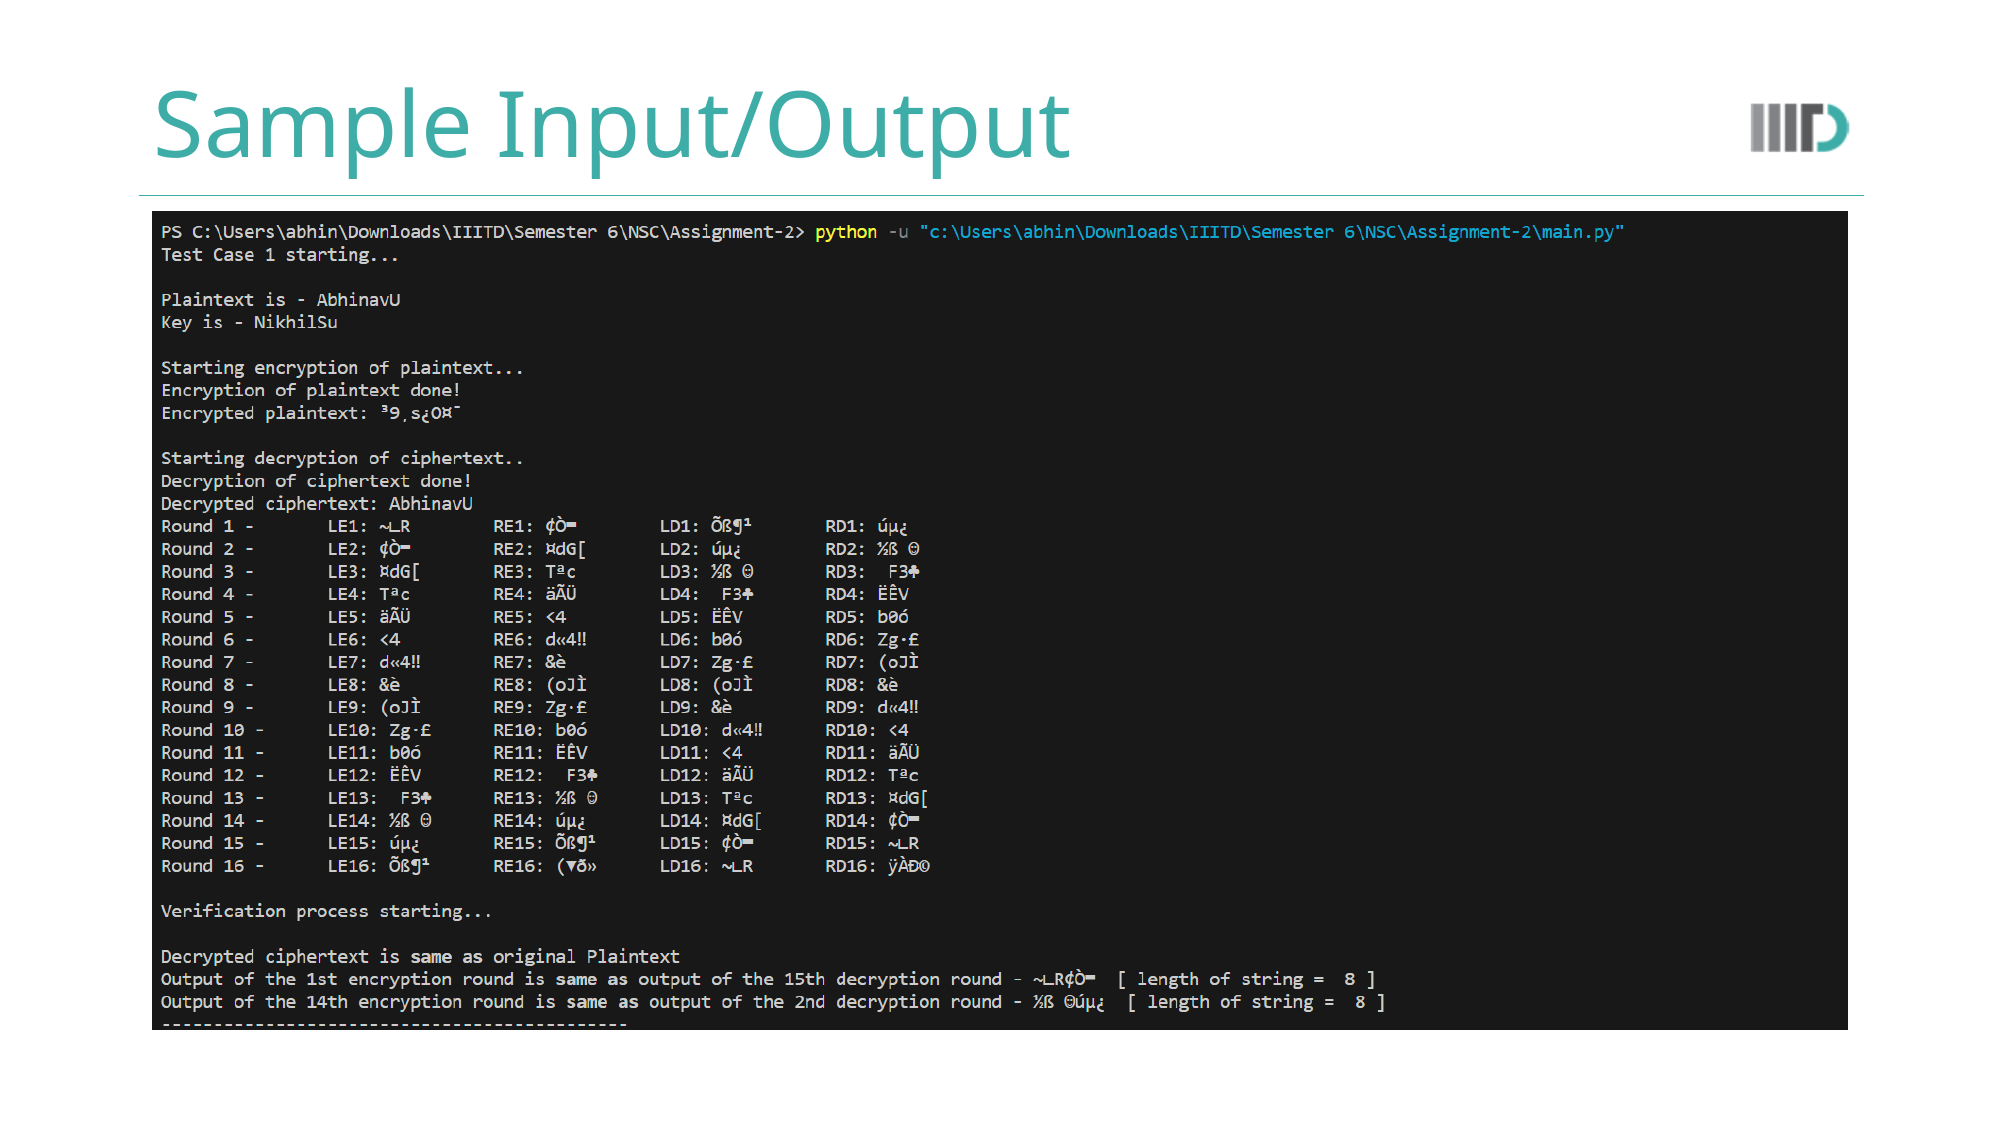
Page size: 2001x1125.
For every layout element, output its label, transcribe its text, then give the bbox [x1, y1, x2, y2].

picture [152, 210, 1848, 1030]
picture [1732, 91, 1864, 165]
title Sample Input/Output [138, 60, 1689, 196]
